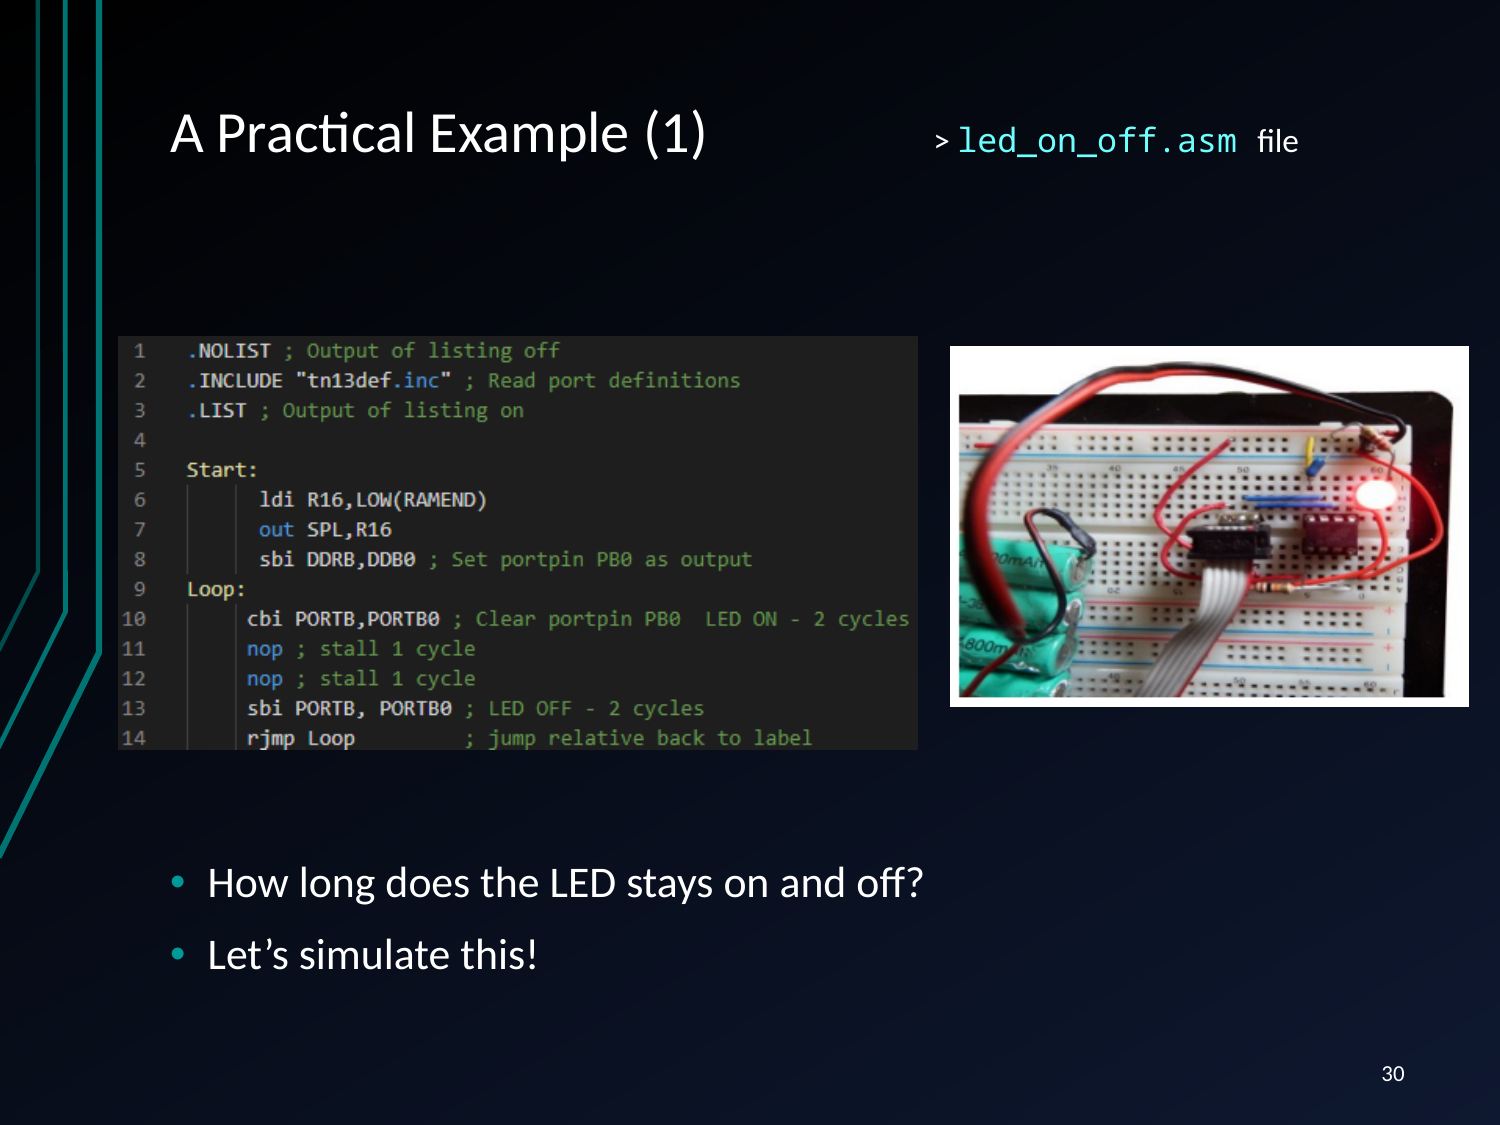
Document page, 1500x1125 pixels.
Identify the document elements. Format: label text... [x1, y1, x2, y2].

list How long does the LED stays on and off? Let’s simulate this! [150, 849, 1425, 1012]
picture [118, 336, 918, 750]
picture [949, 346, 1470, 707]
slide_number 30 [1299, 1042, 1425, 1103]
title A Practical Example (1) > led_on_off.asm file [150, 45, 1425, 175]
